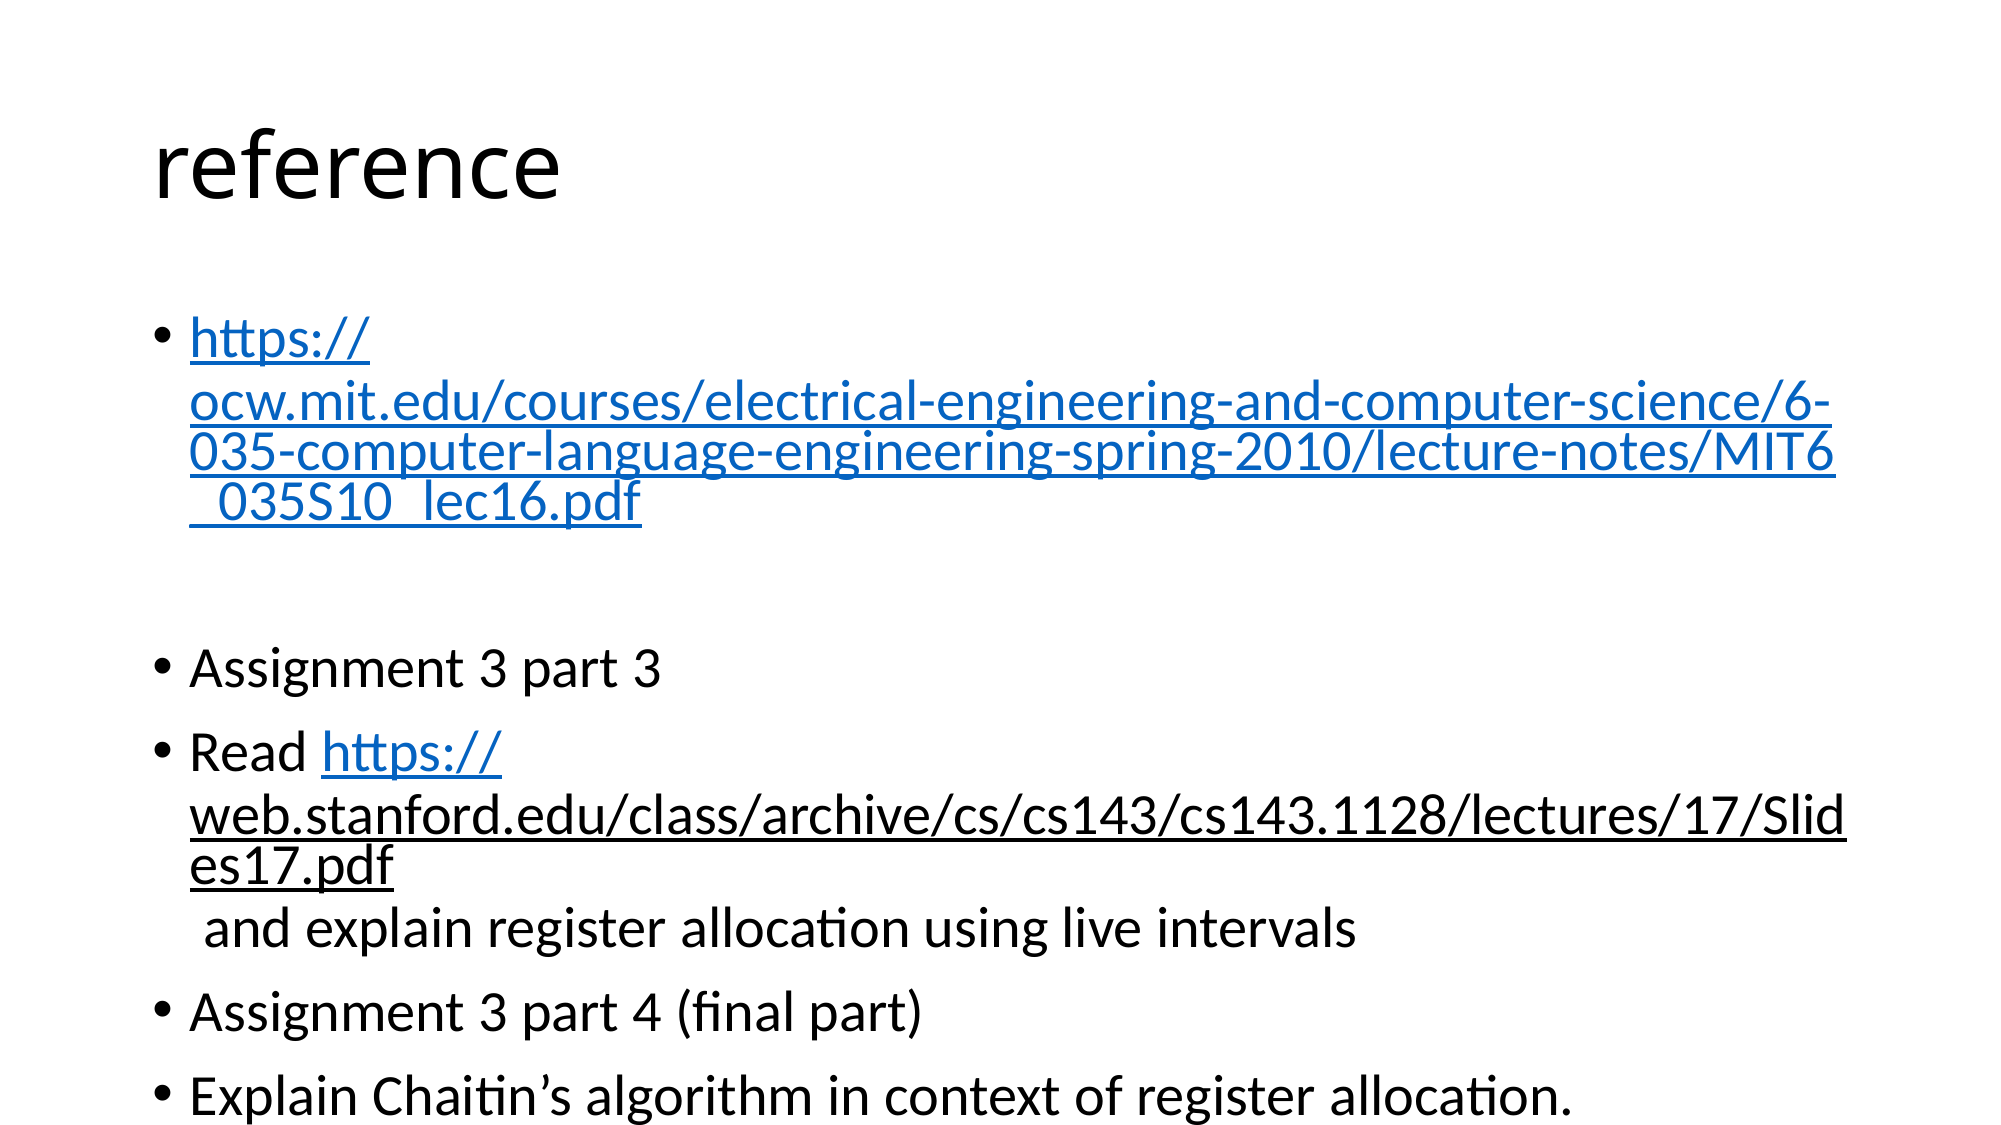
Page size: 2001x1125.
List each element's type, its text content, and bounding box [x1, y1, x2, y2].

list https://ocw.mit.edu/courses/electrical-engineering-and-computer-science/6-035-computer-language-engineering-spring-2010/lecture-notes/MIT6_035S10_lec16.pdf Assignment 3 part 3 Read https://web.stanford.edu/class/archive/cs/cs143/cs143.1128/lectures/17/Slides17.pdf and explain register allocation using live intervals Assignment 3 part 4 (final part) Explain Chaitin’s algorithm in context of register allocation. [137, 299, 1863, 1014]
title reference [137, 59, 1863, 278]
